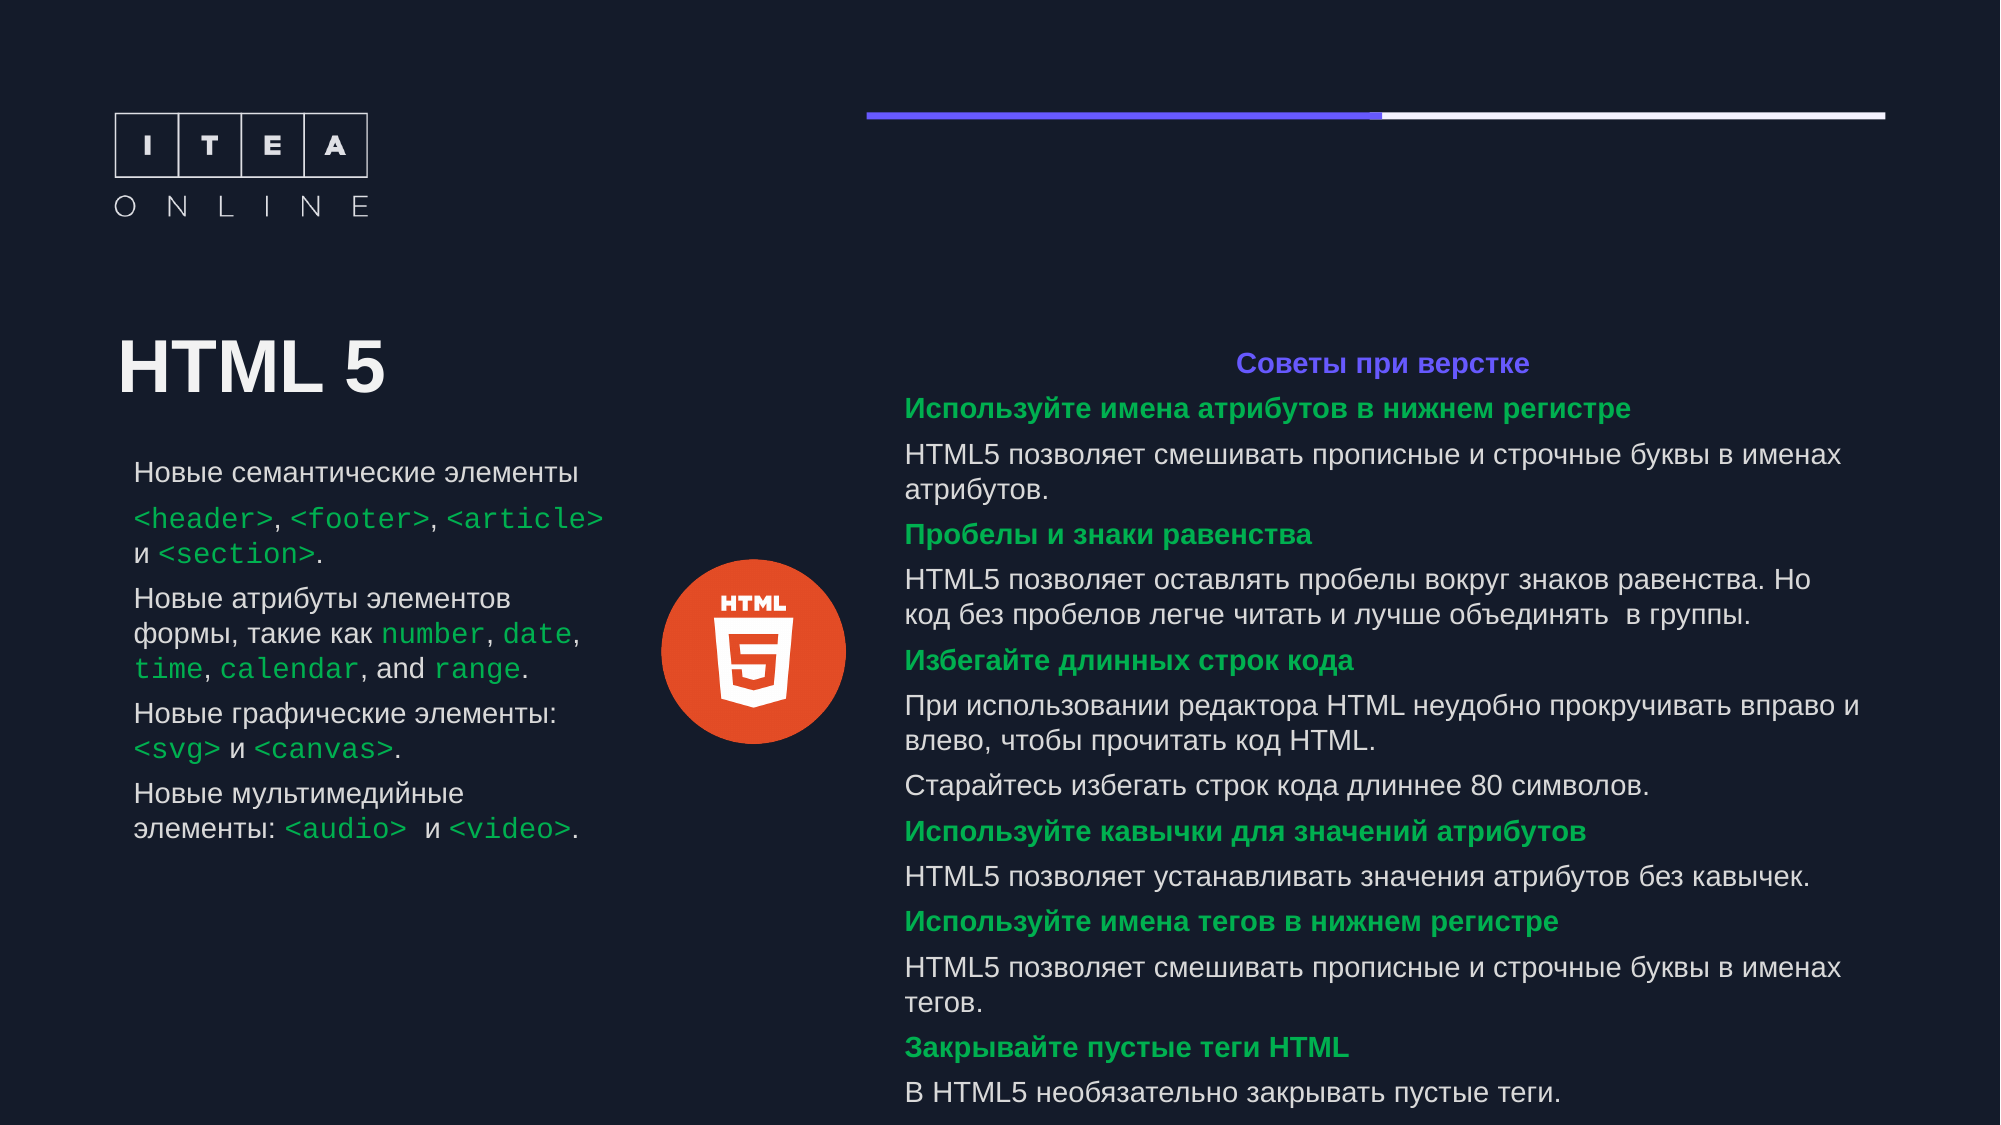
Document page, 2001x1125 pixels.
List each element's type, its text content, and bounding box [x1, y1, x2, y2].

title HTML 5 [101, 320, 1886, 447]
text_box Советы при верстке Используйте имена атрибутов в нижнем регистре HTML5 позволяет смешивать прописные и строчные буквы в именах атрибутов. Пробелы и знаки равенства HTML5 позволяет оставлять пробелы вокруг знаков равенства. Но код без пробелов легче читать и лучше объединять в группы. Избегайте длинных строк кода При использовании редактора HTML неудобно прокручивать вправо и влево, чтобы прочитать код HTML. Старайтесь избегать строк кода длиннее 80 символов. Используйте кавычки для значений атрибутов HTML5 позволяет устанавливать значения атрибутов без кавычек. Используйте имена тегов в нижнем регистре HTML5 позволяет смешивать прописные и строчные буквы в именах тегов. Закрывайте пустые теги HTML В HTML5 необязательно закрывать пустые теги. [874, 336, 1877, 1117]
text_box Новые семантические элементы <header>, <footer>, <article> и <section>. Новые атрибуты элементов формы, такие как number, date, time, calendar, and range. Новые графические элементы: <svg> и <canvas>. Новые мультимедийные элементы: <audio> и <video>. [103, 446, 625, 853]
picture [651, 549, 856, 754]
text_box [866, 112, 1383, 120]
text_box [1383, 112, 1886, 120]
picture [114, 112, 369, 217]
